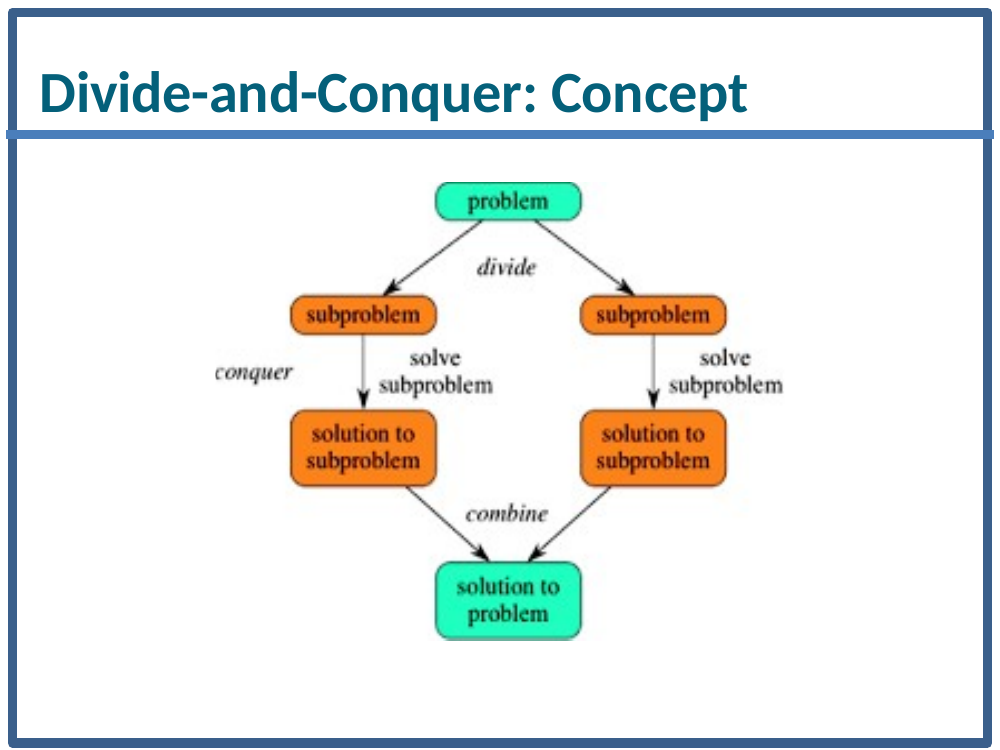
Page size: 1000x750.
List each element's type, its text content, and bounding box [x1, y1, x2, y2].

text_box Divide-and-Conquer: Concept [24, 47, 813, 132]
text_box [10, 143, 989, 745]
text_box [10, 10, 989, 130]
